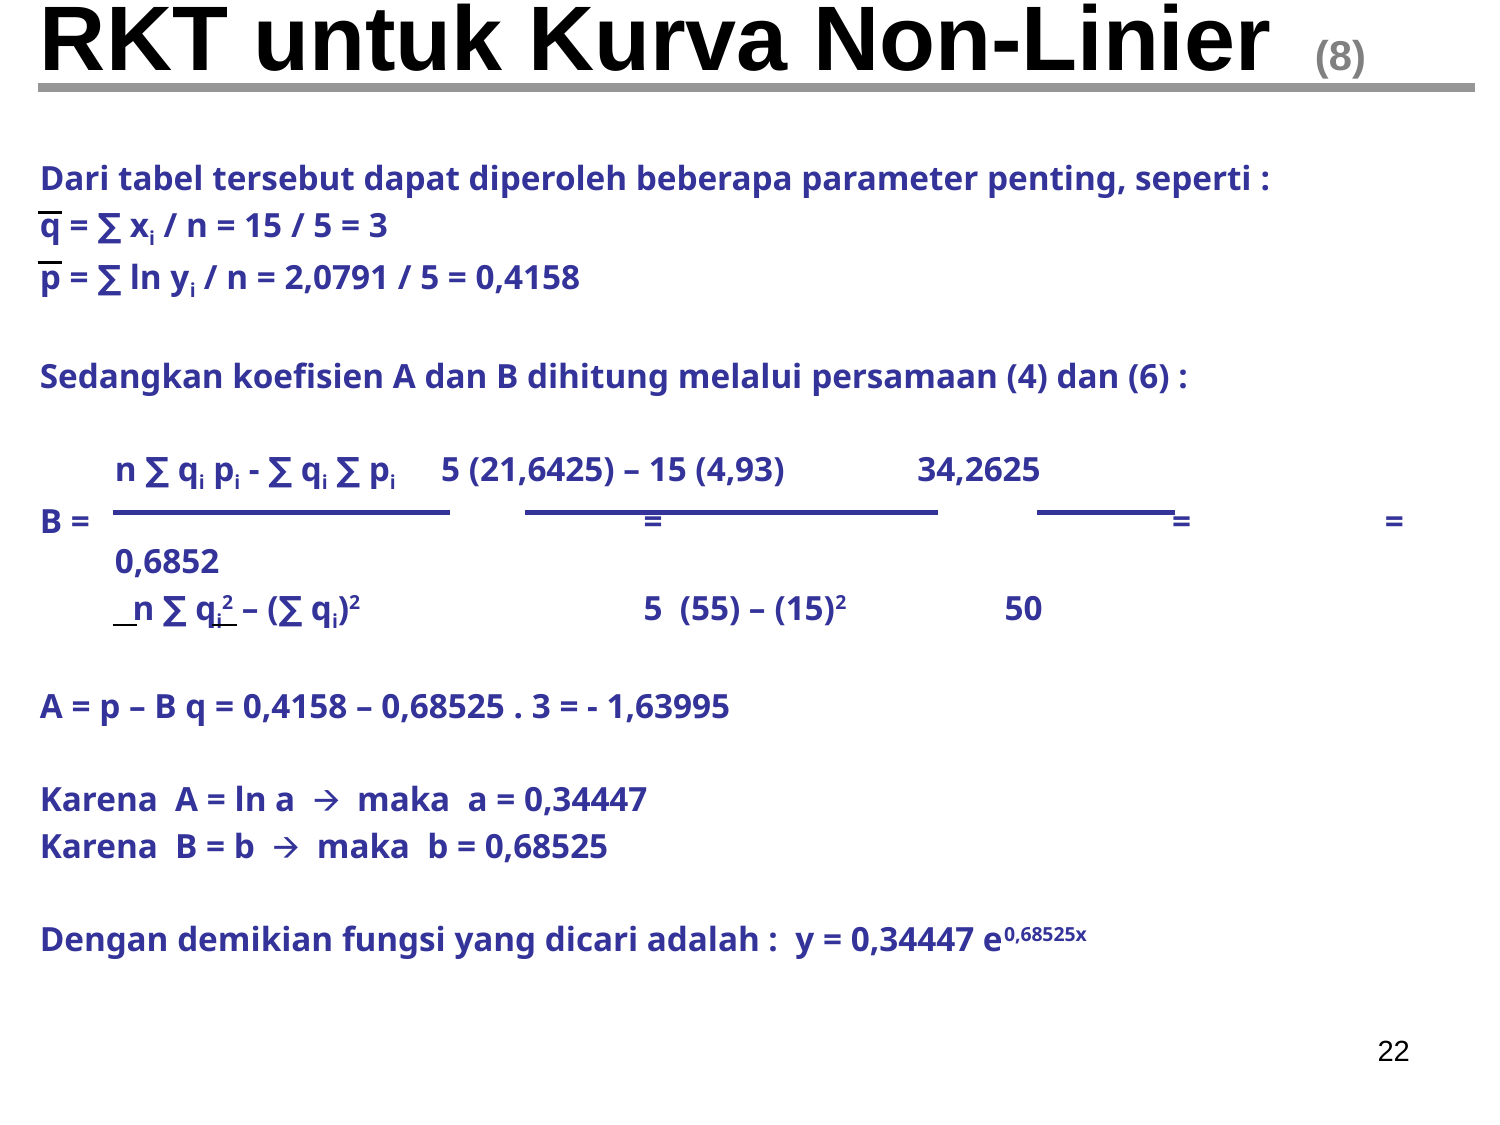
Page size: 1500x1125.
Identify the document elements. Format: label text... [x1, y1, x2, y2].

text_box Dari tabel tersebut dapat diperoleh beberapa parameter penting, seperti : q = ∑ xi / n = 15 / 5 = 3 p = ∑ ln yi / n = 2,0791 / 5 = 0,4158 Sedangkan koefisien A dan B dihitung melalui persamaan (4) dan (6) : n ∑ qi pi - ∑ qi ∑ pi 5 (21,6425) – 15 (4,93) 34,2625 B = = = = 0,6852 n ∑ qi2 – (∑ qi)2 5 (55) – (15)2 50 A = p – B q = 0,4158 – 0,68525 . 3 = - 1,63995 Karena A = ln a 🡪 maka a = 0,34447 Karena B = b 🡪 maka b = 0,68525 Dengan demikian fungsi yang dicari adalah : y = 0,34447 e0,68525x [24, 149, 1475, 975]
title RKT untuk Kurva Non-Linier (8) [24, 0, 1413, 68]
slide_number ‹#› [1074, 1024, 1425, 1103]
